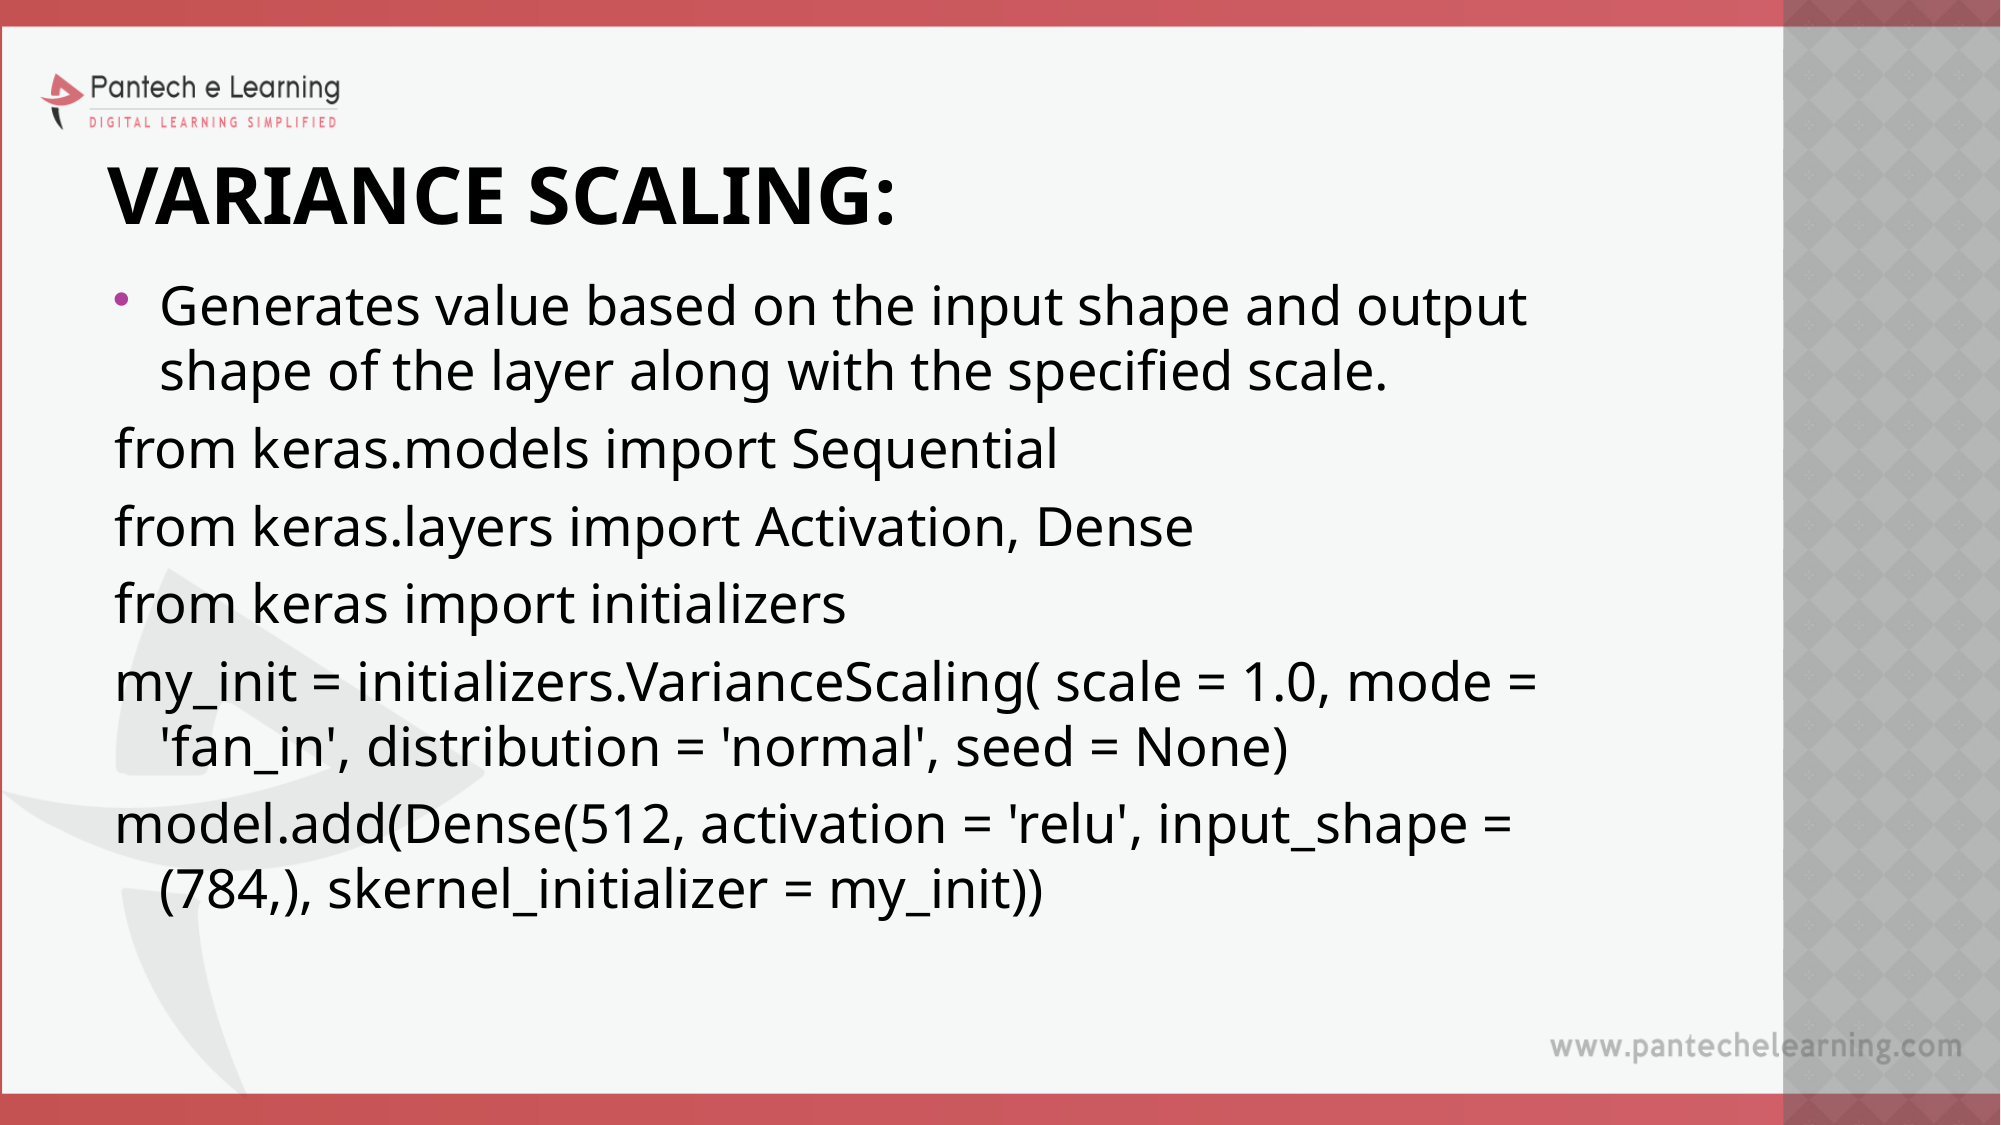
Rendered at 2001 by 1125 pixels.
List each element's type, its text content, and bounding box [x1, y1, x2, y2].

list Generates value based on the input shape and output shape of the layer along with the specified scale. from keras.models import Sequential from keras.layers import Activation, Dense from keras import initializers my_init = initializers.VarianceScaling( scale = 1.0, mode = 'fan_in', distribution = 'normal', seed = None) model.add(Dense(512, activation = 'relu', input_shape = (784,), skernel_initializer = my_init)) [99, 264, 1684, 1059]
picture [0, 0, 2001, 1125]
title VARIANCE SCALING: [99, 52, 1684, 240]
